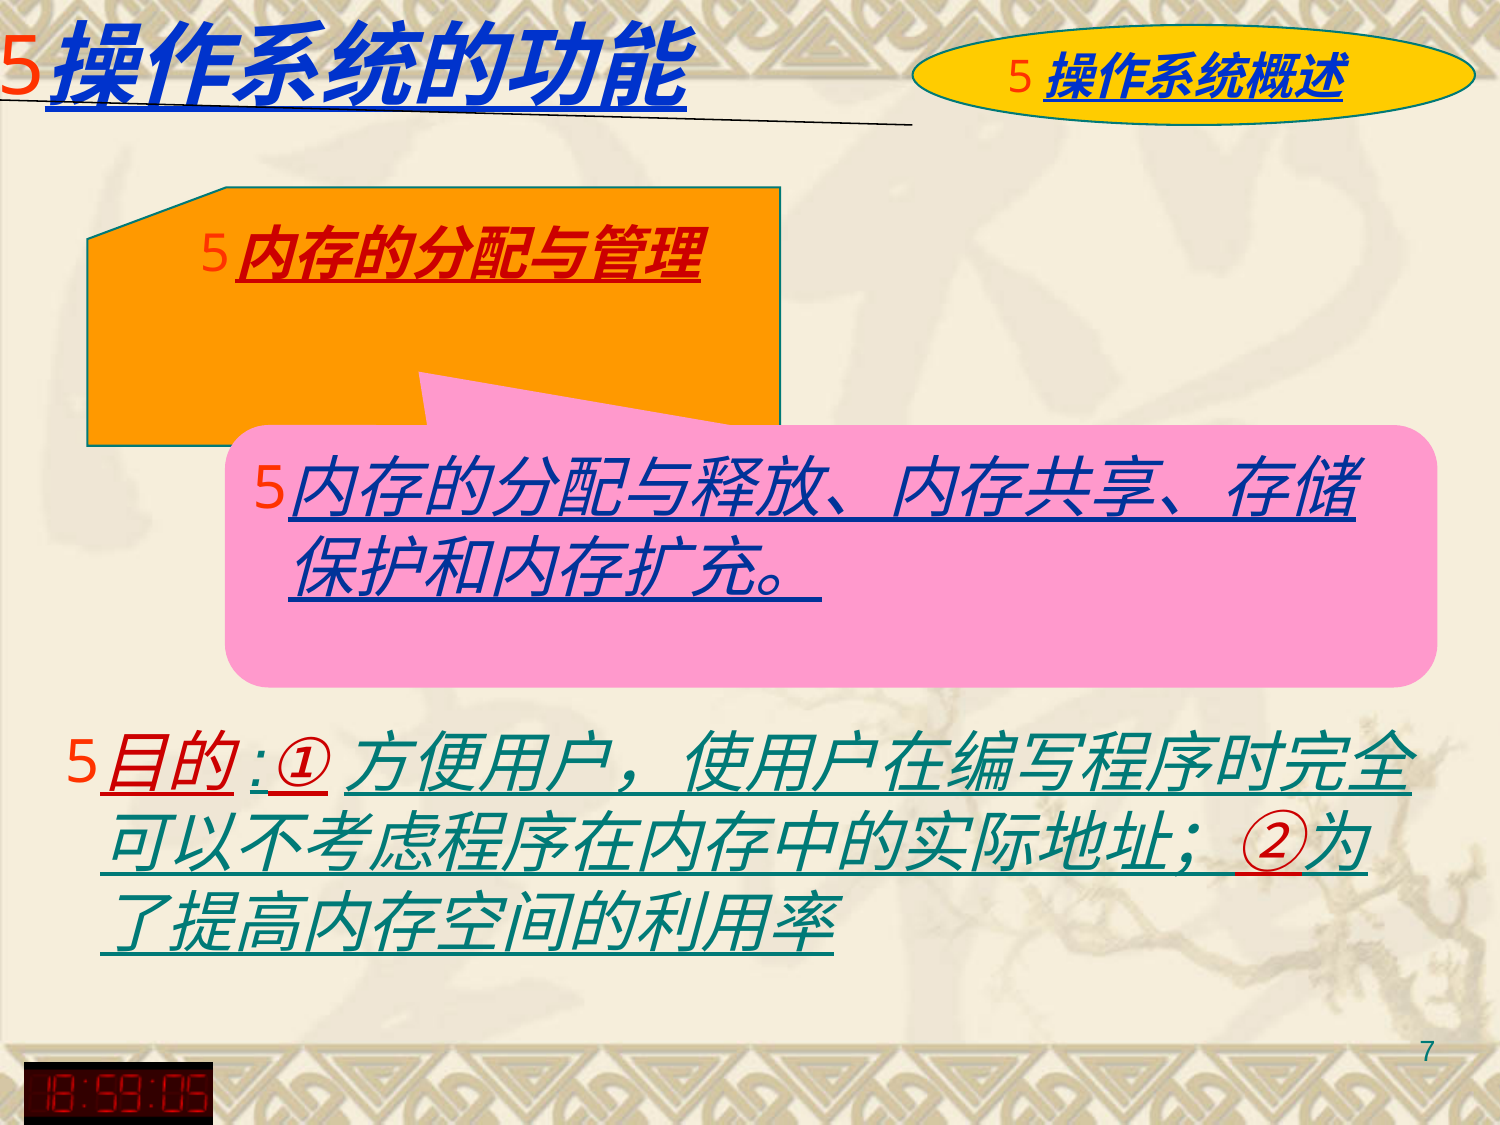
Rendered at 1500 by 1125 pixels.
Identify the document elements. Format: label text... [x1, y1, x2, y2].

text_box 内存的分配与释放、内存共享、存储保护和内存扩充。 [224, 425, 1438, 688]
text_box 操作系统的功能 [0, 0, 798, 125]
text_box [912, 24, 1476, 126]
text_box 目的:①方便用户，使用户在编写程序时完全可以不考虑程序在内存中的实际地址；②为了提高内存空间的利用率 [50, 712, 1439, 968]
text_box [87, 187, 781, 446]
picture [0, 0, 1500, 1125]
slide_number 7 [1074, 1024, 1451, 1103]
